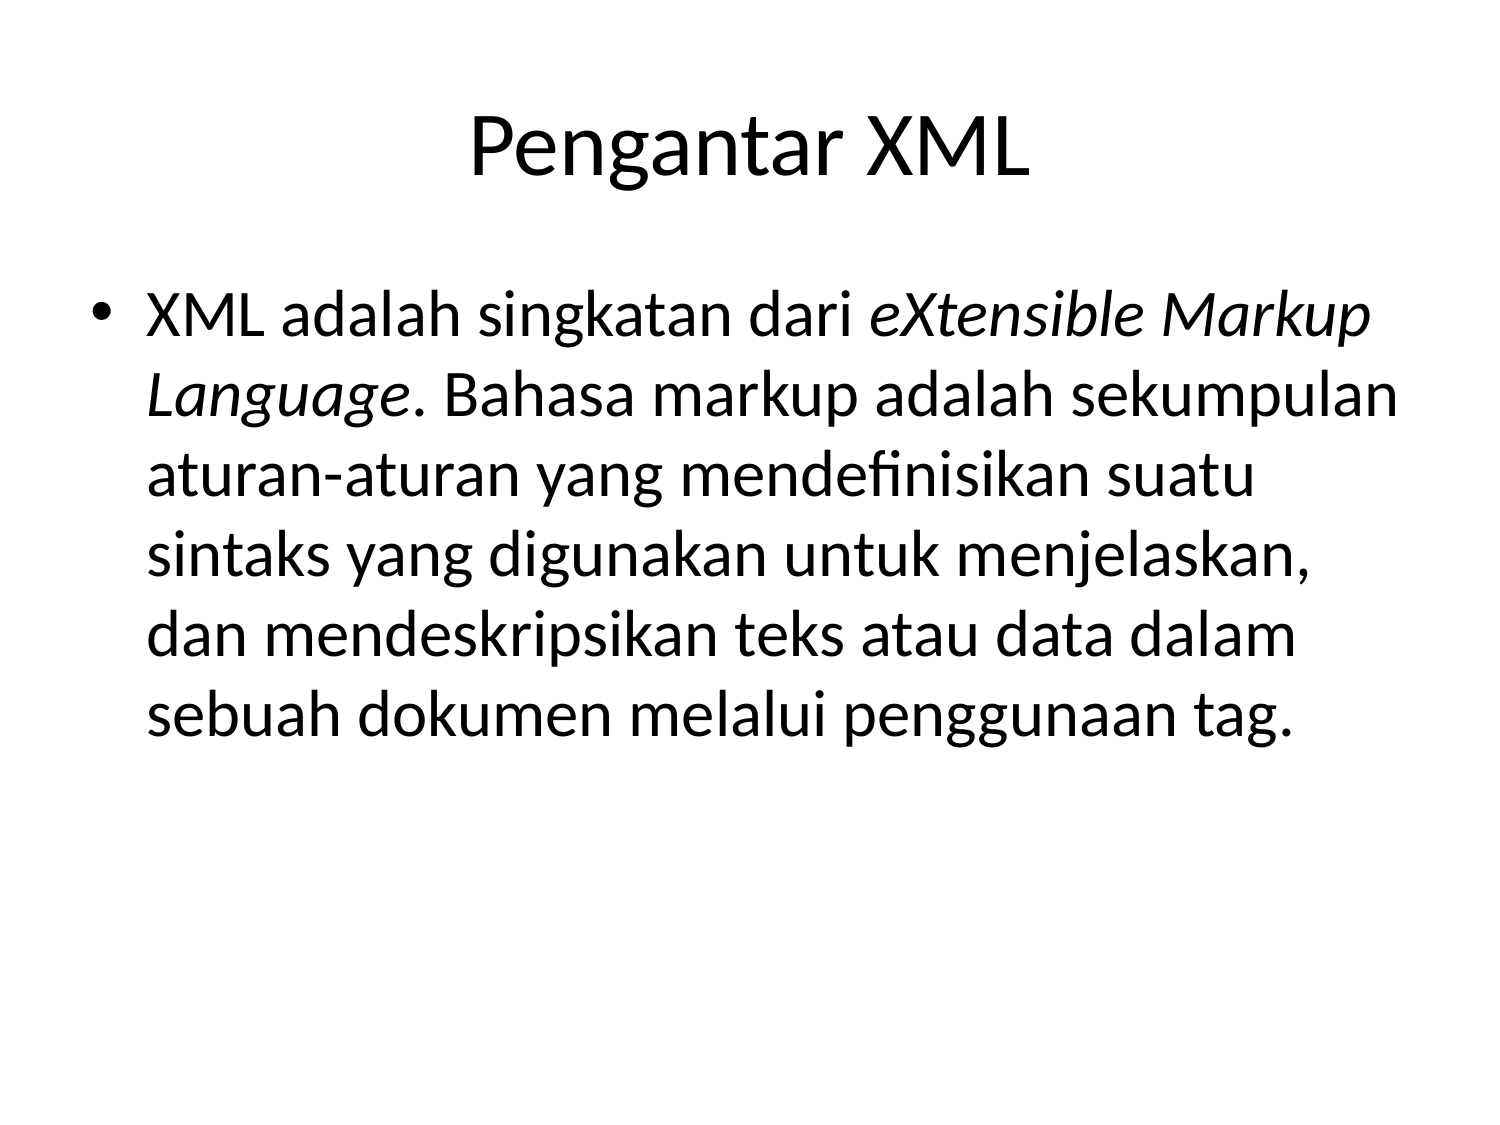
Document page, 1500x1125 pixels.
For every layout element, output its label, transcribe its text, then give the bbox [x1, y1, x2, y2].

title Pengantar XML [75, 45, 1425, 233]
list XML adalah singkatan dari eXtensible Markup Language. Bahasa markup adalah sekumpulan aturan-aturan yang mendefinisikan suatu sintaks yang digunakan untuk menjelaskan, dan mendeskripsikan teks atau data dalam sebuah dokumen melalui penggunaan tag. [75, 262, 1425, 1005]
